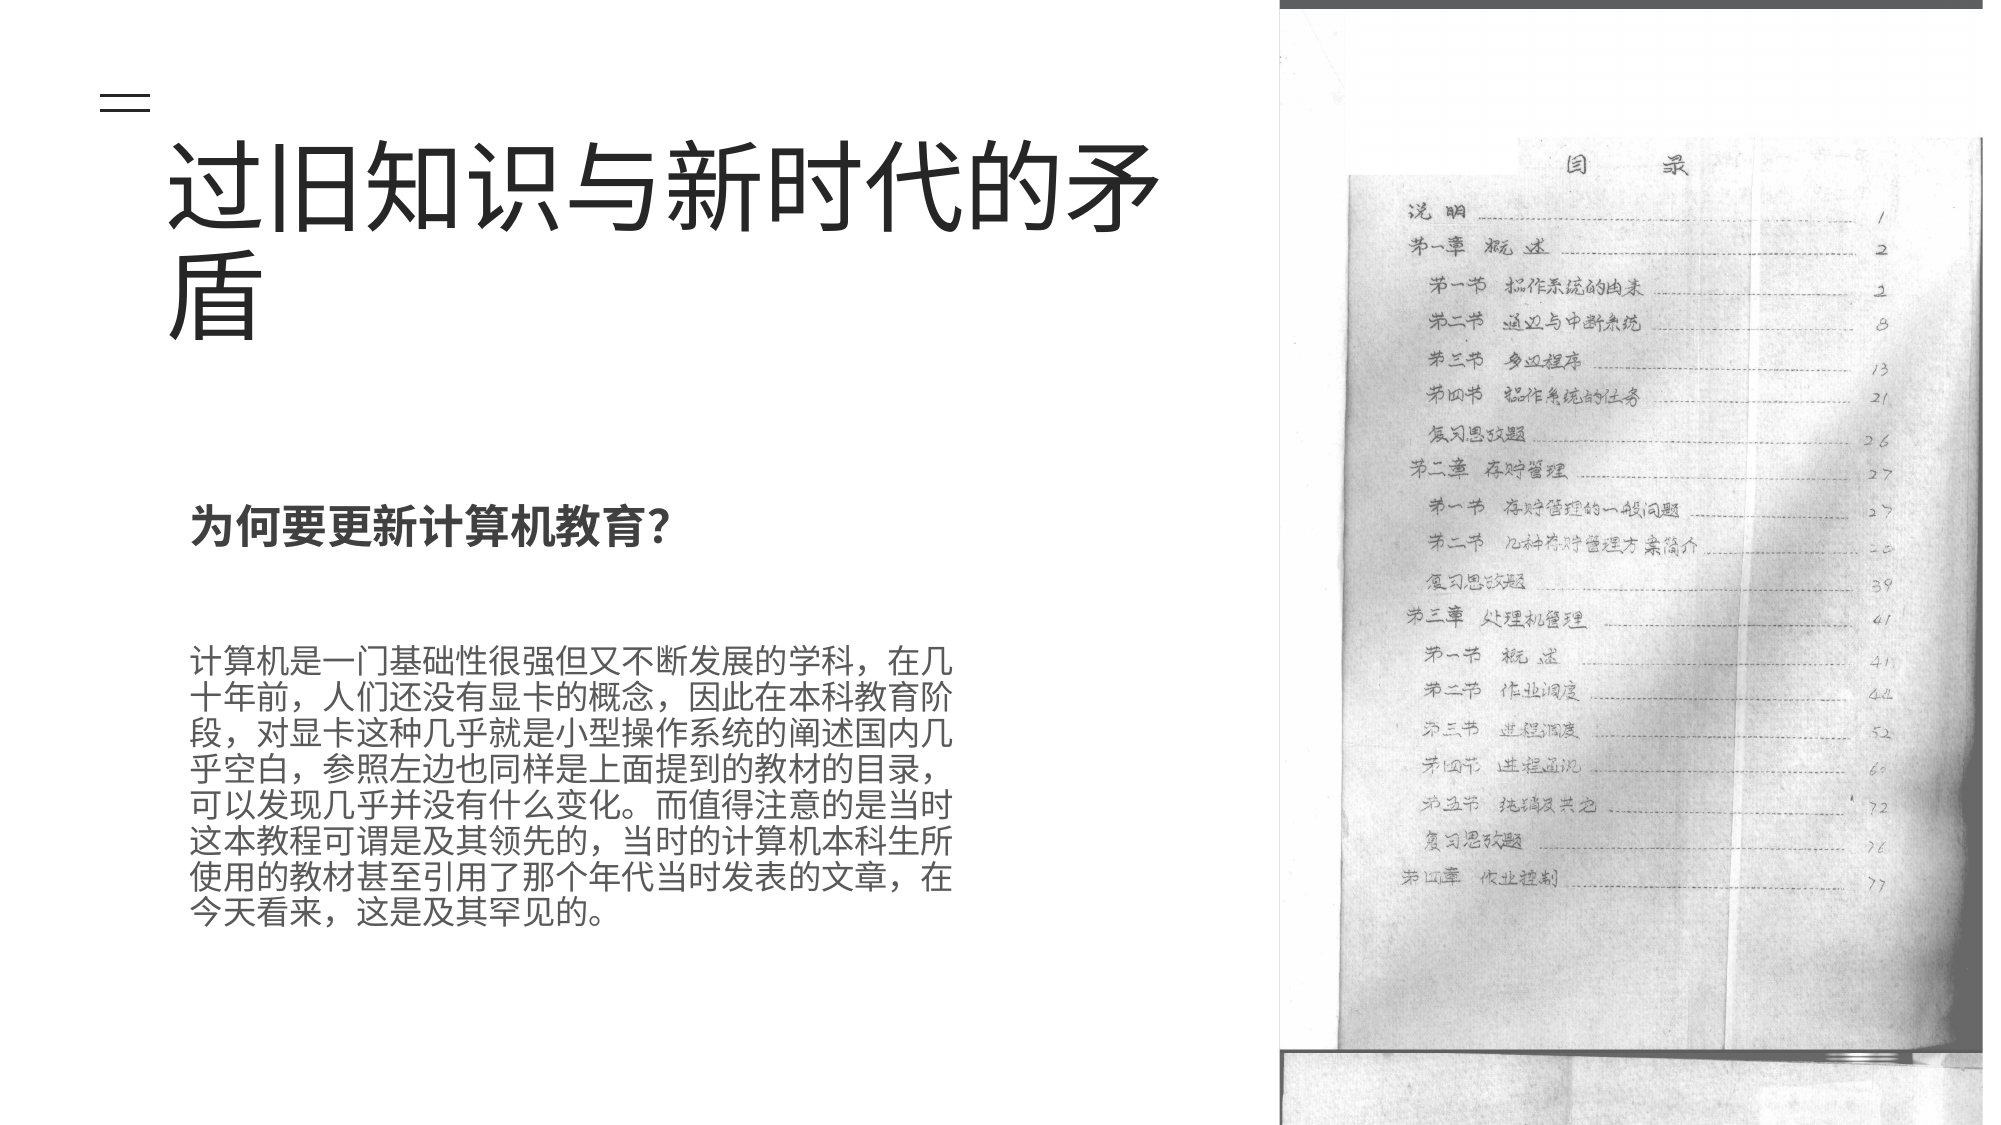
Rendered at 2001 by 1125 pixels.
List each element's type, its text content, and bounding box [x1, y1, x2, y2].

list 为何要更新计算机教育？ [174, 438, 1000, 561]
title 过旧知识与新时代的矛盾 [150, 130, 1246, 349]
picture [1279, 0, 1983, 1125]
list 计算机是一门基础性很强但又不断发展的学科，在几十年前，人们还没有显卡的概念，因此在本科教育阶段，对显卡这种几乎就是小型操作系统的阐述国内几乎空白，参照左边也同样是上面提到的教材的目录，可以发现几乎并没有什么变化。而值得注意的是当时这本教程可谓是及其领先的，当时的计算机本科生所使用的教材甚至引用了那个年代当时发表的文章，在今天看来，这是及其罕见的。 [174, 637, 1000, 975]
